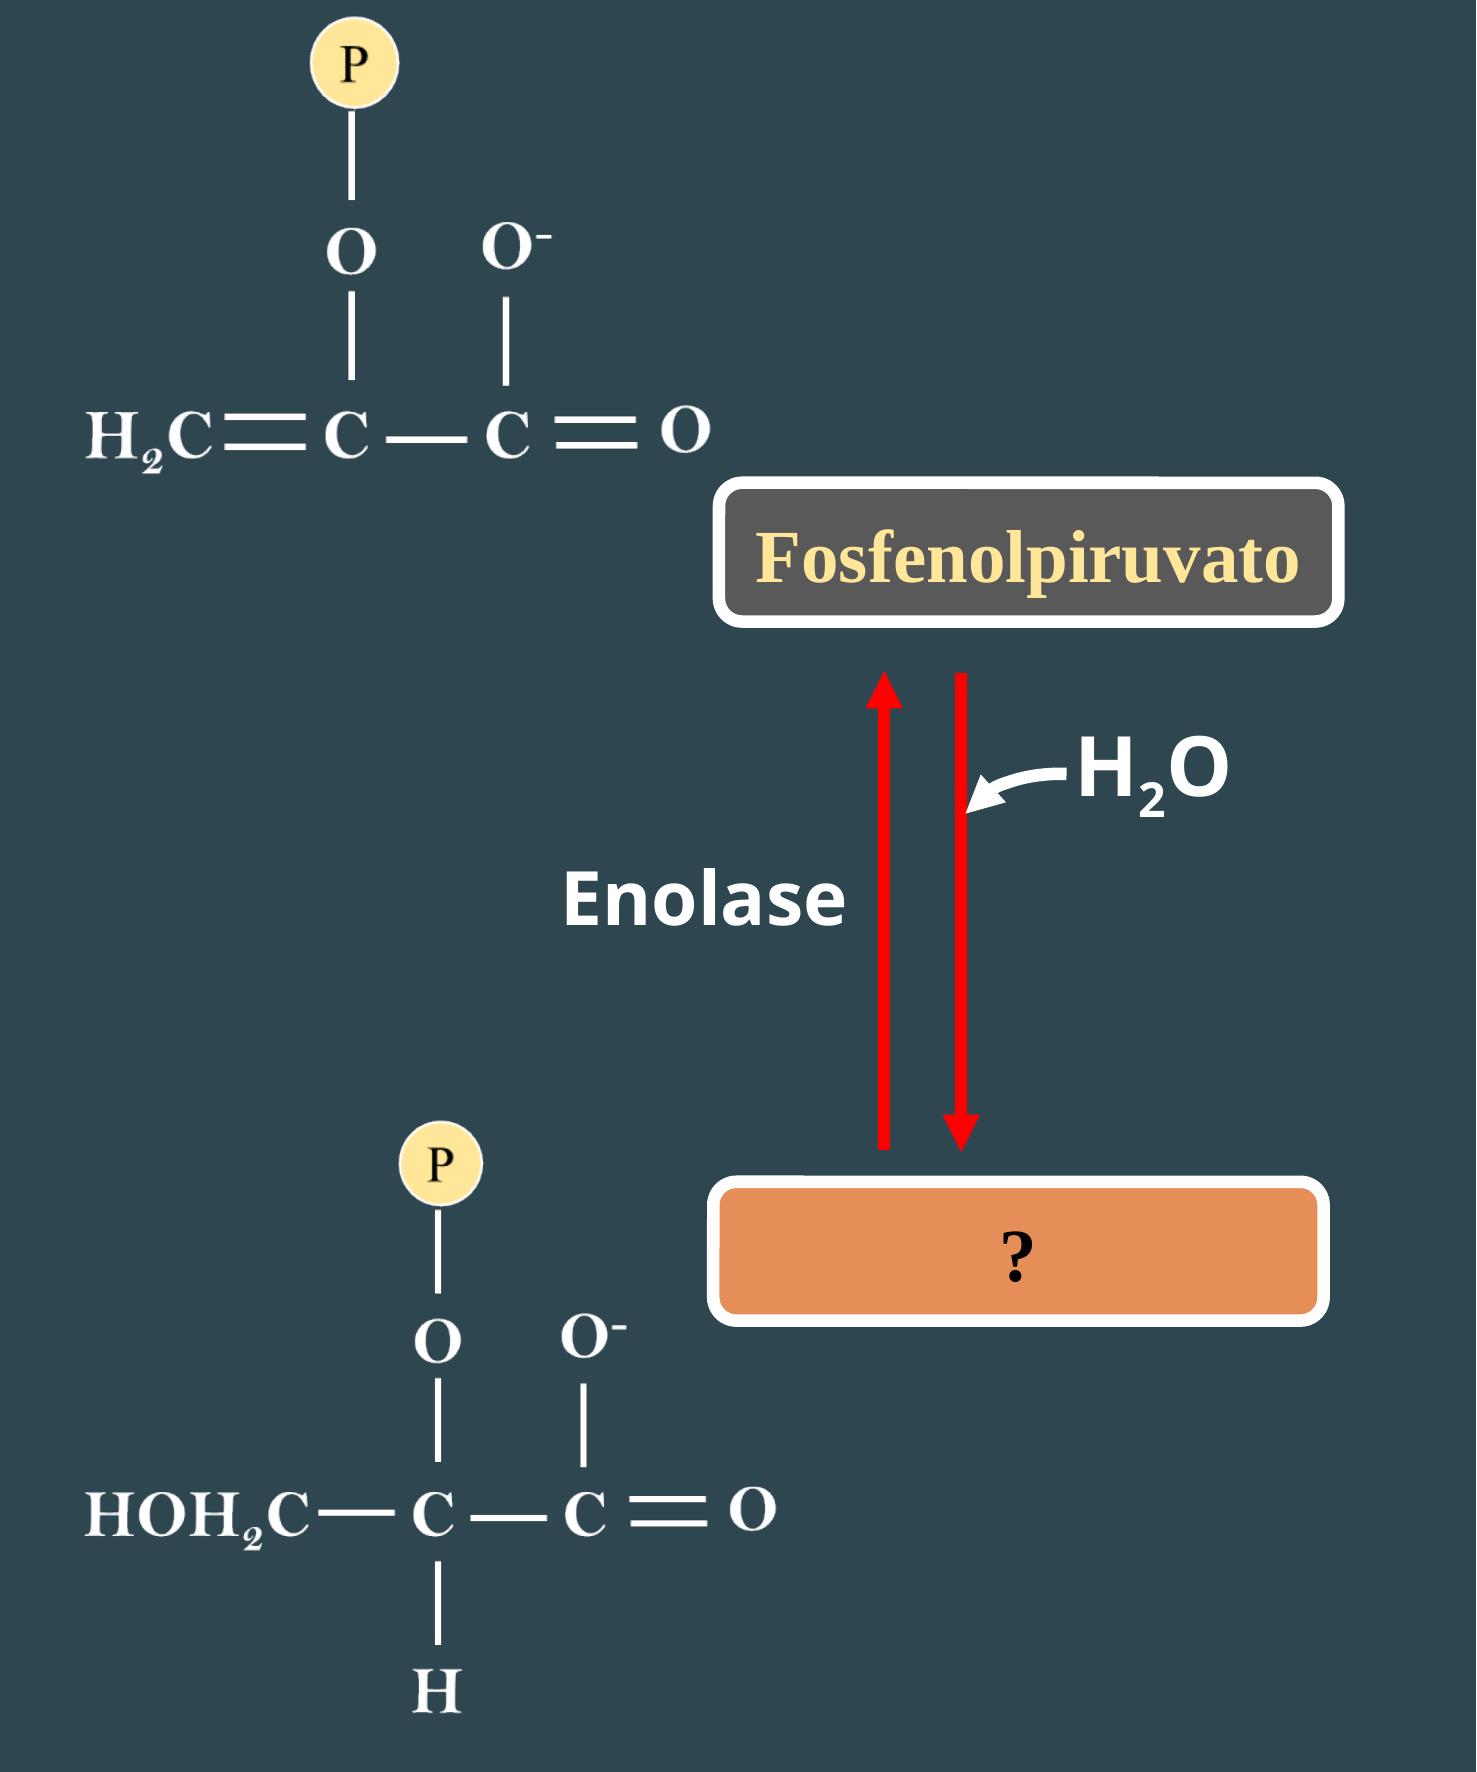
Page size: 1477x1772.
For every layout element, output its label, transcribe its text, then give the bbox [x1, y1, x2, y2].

picture [43, 1115, 820, 1772]
picture [41, 12, 757, 522]
text_box H2O [1048, 705, 1259, 835]
text_box ? [820, 1180, 1325, 1322]
text_box [965, 773, 1048, 828]
text_box Enolase [215, 843, 862, 948]
text_box Fosfenolpiruvato [717, 481, 1340, 623]
